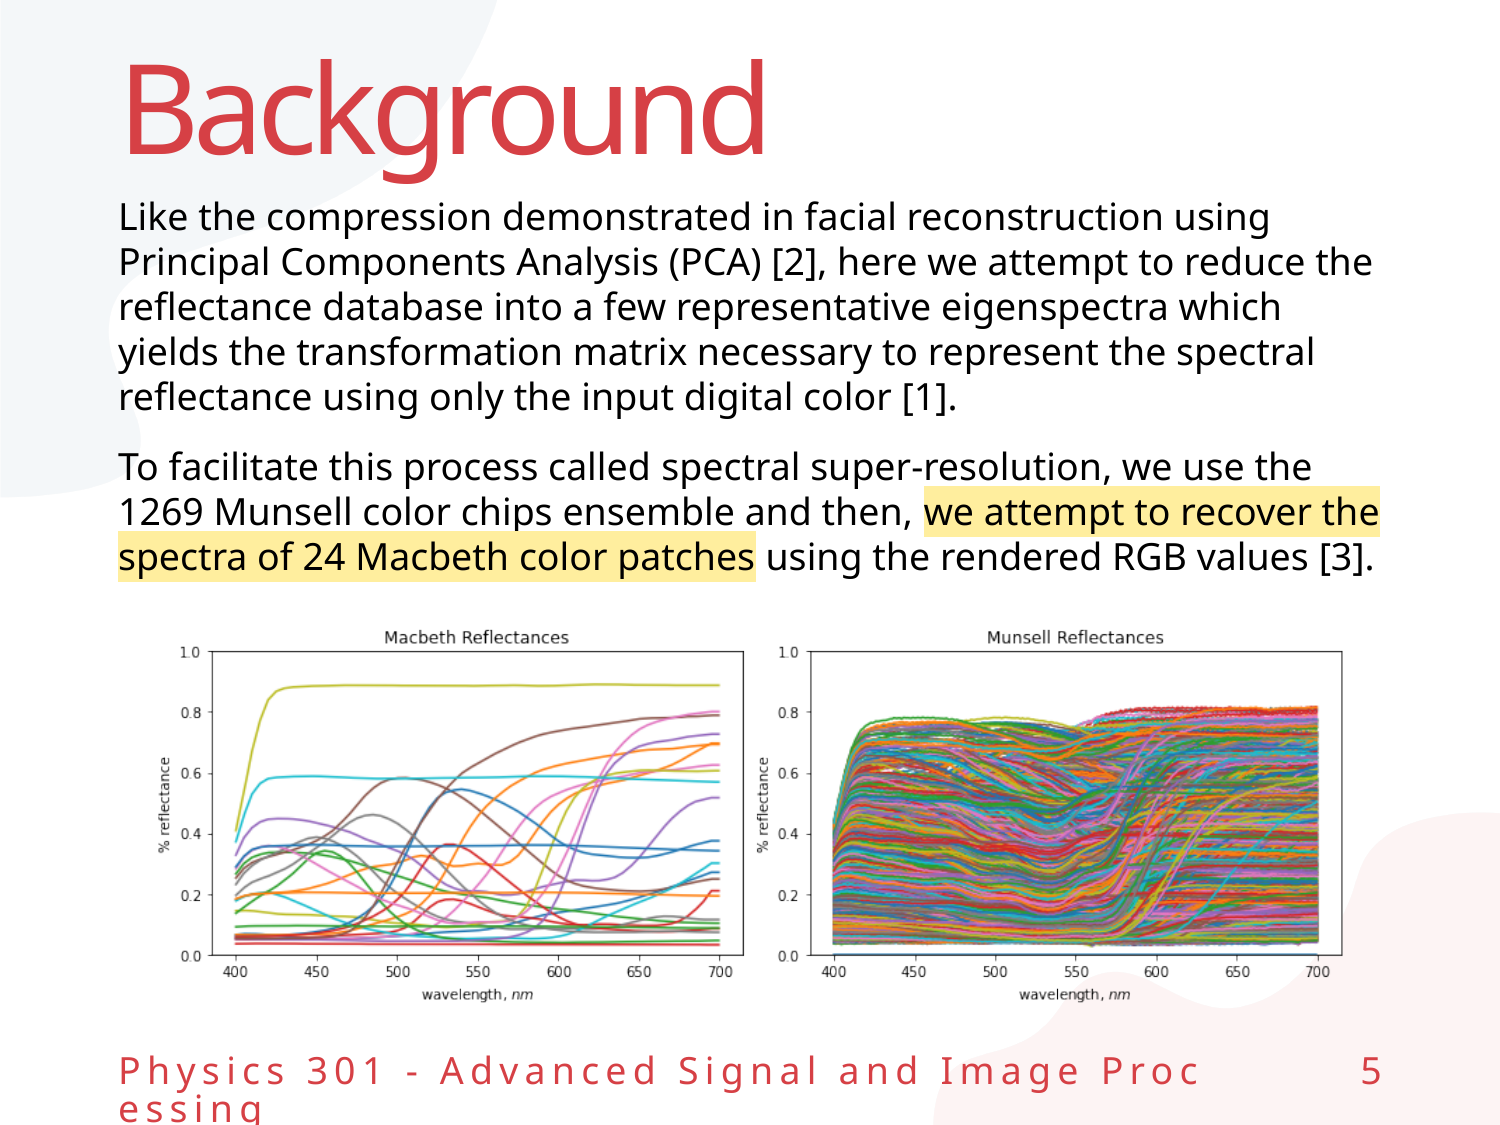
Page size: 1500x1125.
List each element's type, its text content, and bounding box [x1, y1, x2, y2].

slide_number 5 [1244, 1042, 1397, 1103]
picture [556, 392, 566, 398]
title Background [103, 59, 1397, 169]
footer Physics 301 - Advanced Signal and Image Processing [103, 1042, 1222, 1103]
picture [517, 507, 529, 523]
picture [852, 553, 856, 567]
picture [149, 478, 1500, 1125]
picture [1, 0, 568, 568]
picture [556, 401, 568, 407]
